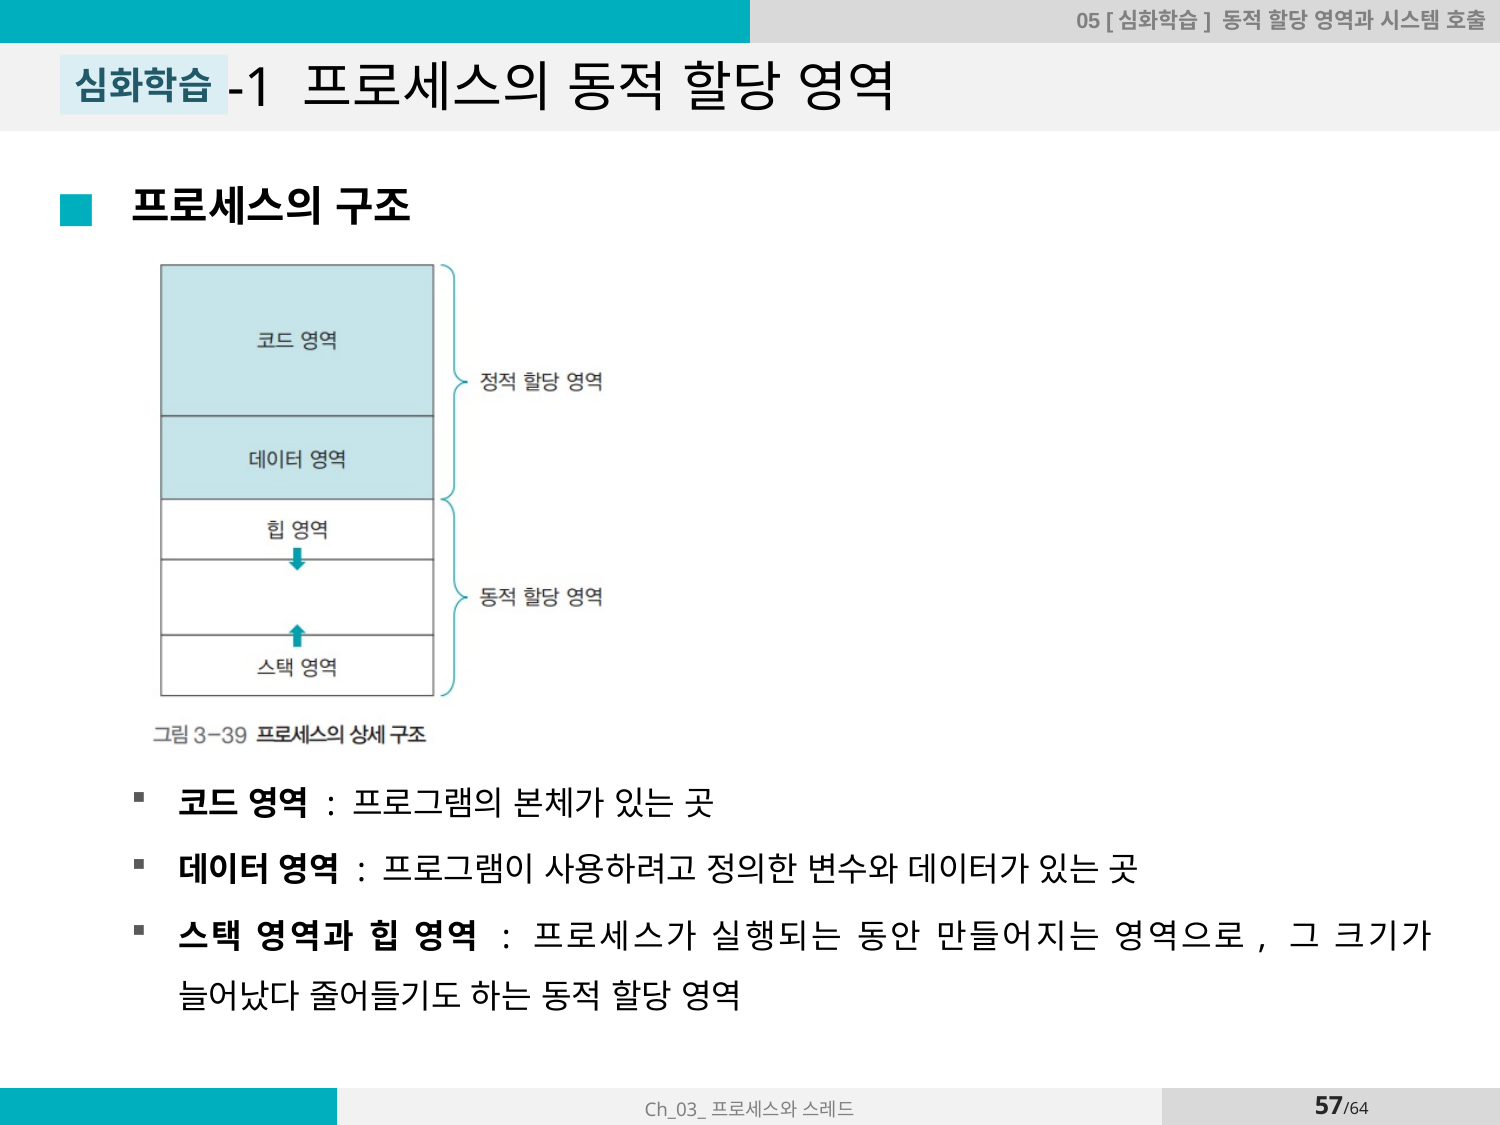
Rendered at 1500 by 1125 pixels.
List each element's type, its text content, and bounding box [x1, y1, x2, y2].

text_box 05 [심화학습] 동적 할당 영역과 시스템 호출 [1009, 0, 1500, 41]
picture [151, 255, 609, 749]
text_box 심화학습 [60, 54, 228, 115]
title 5-1 프로세스의 동적 할당 영역 [41, 42, 1459, 128]
list 프로세스의 구조 코드 영역 : 프로그램의 본체가 있는 곳 데이터 영역 : 프로그램이 사용하려고 정의한 변수와 데이터가 있는 곳 스택 영역과 힙 영역 : 프로세스가 실행되는 동안 만들어지는 영역으로, 그 크기가 늘어났다 줄어들기도 하는 동적 할당 영역 [41, 172, 1448, 1048]
